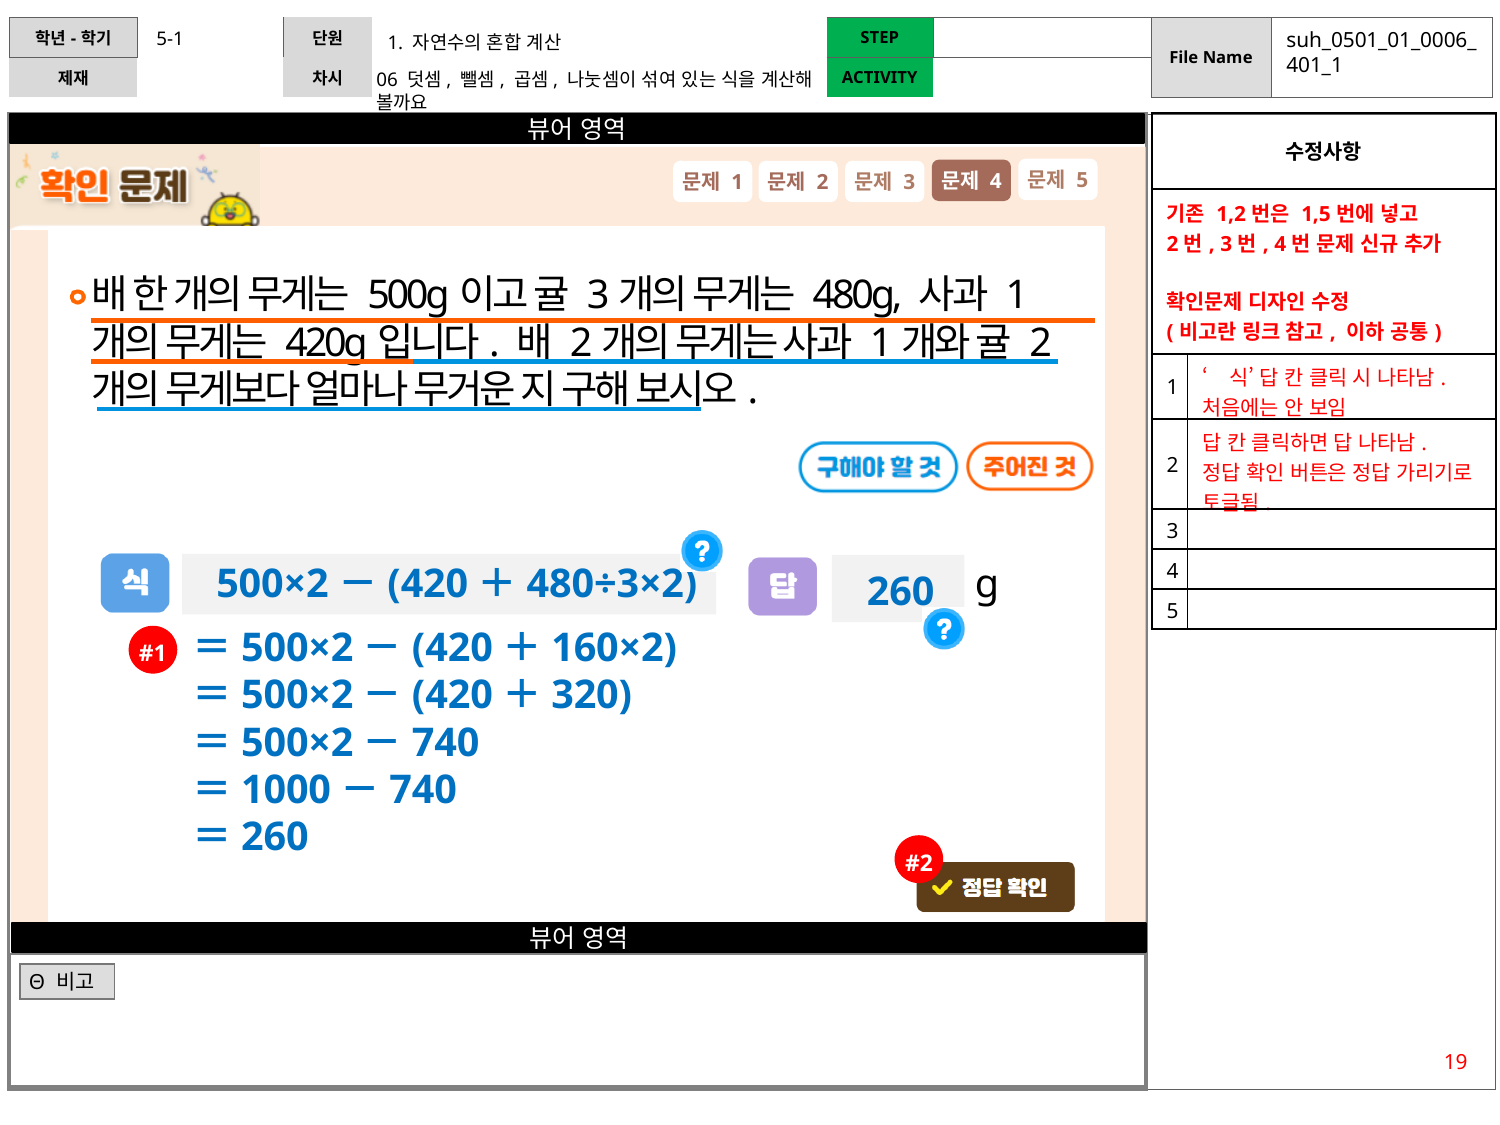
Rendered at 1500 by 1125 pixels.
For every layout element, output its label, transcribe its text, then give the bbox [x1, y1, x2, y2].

picture [679, 529, 723, 572]
table_cell 기존 1,2번은 1,5번에 넣고 2번, 3번, 4번 문제 신규 추가 확인문제 디자인 수정 (비고란 링크 참고, 이하 공통) [1153, 190, 1495, 353]
table_cell 답 칸 클릭하면 답 나타남. 정답 확인 버튼은 정답 가리기로 토글됨. [1188, 420, 1495, 508]
text_box 500×2－(420＋480÷3×2) [201, 550, 721, 613]
table_cell 5 [1153, 590, 1187, 628]
text_box [831, 554, 965, 623]
picture [744, 553, 820, 619]
picture [795, 439, 962, 496]
table_cell 3 [1153, 510, 1187, 548]
text_box #2 [892, 833, 946, 884]
table_header 수정사항 [1153, 114, 1495, 188]
table_cell [1188, 510, 1495, 548]
text_box 06 덧셈, 뺄셈, 곱셈, 나눗셈이 섞여 있는 식을 계산해 볼까요 [361, 60, 852, 96]
table_cell ‘식’ 답 칸 클릭 시 나타남. 처음에는 안 보임 [1188, 355, 1495, 418]
table_cell [1188, 550, 1495, 588]
table_cell 1 [1153, 355, 1187, 418]
text_box 5-1 [141, 18, 284, 55]
text_box g [960, 550, 1062, 613]
text_box [182, 553, 717, 614]
text_box 1. 자연수의 혼합 계산 [372, 23, 828, 48]
picture [915, 858, 1078, 913]
text_box 문제 2 [756, 158, 840, 205]
text_box 문제 5 [1016, 156, 1100, 203]
table_cell [1188, 590, 1495, 628]
text_box 문제 1 [671, 158, 755, 205]
picture [66, 285, 87, 307]
text_box #1 [126, 623, 180, 676]
picture [921, 607, 965, 650]
text_box ＝500×2－(420＋160×2) ＝500×2－(420＋320) ＝500×2－740 ＝1000－740 ＝260 [177, 614, 766, 867]
text_box 260 [834, 558, 967, 621]
text_box 문제 4 [929, 157, 1014, 204]
picture [100, 548, 174, 615]
text_box 배 한 개의 무게는 500g이고 귤 3개의 무게는 480g, 사과 1개의 무게는 420g입니다. 배 2개의 무게는 사과 1개와 귤 2개의 무게보다 얼마나 무거운 지 구해 보시오. [76, 262, 1105, 420]
text_box suh_0501_01_0006_401_1 [1271, 18, 1500, 84]
table_cell 2 [1153, 420, 1187, 508]
table_cell 4 [1153, 550, 1187, 588]
picture [10, 144, 260, 230]
picture [965, 438, 1095, 494]
text_box 문제 3 [843, 158, 927, 205]
